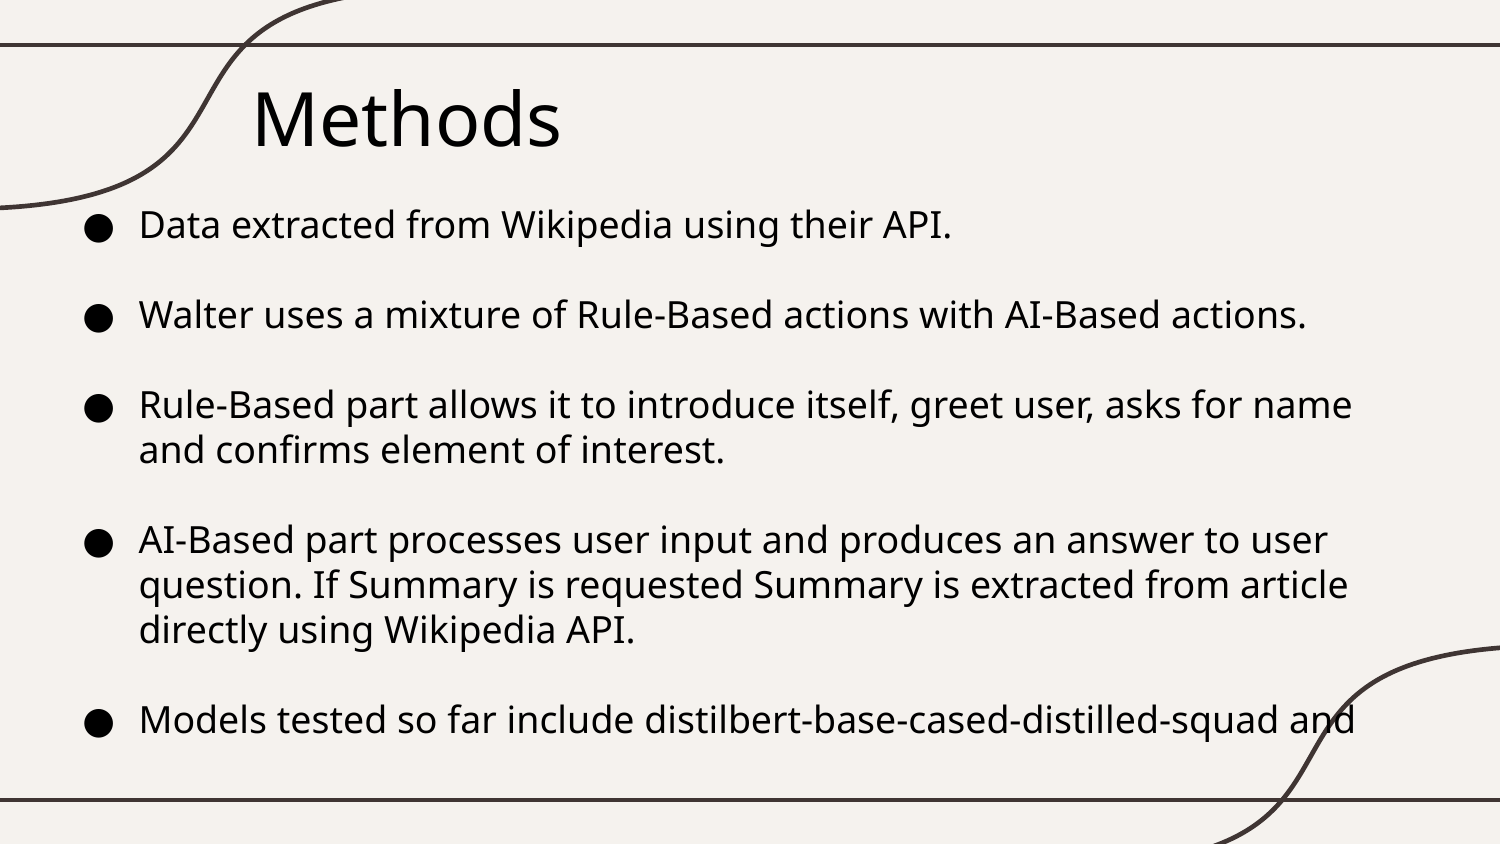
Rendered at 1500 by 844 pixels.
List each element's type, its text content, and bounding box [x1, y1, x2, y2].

title Methods [195, 26, 620, 177]
subtitle Data extracted from Wikipedia using their API. Walter uses a mixture of Rule-Based actions with AI-Based actions. Rule-Based part allows it to introduce itself, greet user, asks for name and confirms element of interest. AI-Based part processes user input and produces an answer to user question. If Summary is requested Summary is extracted from article directly using Wikipedia API. Models tested so far include distilbert-base-cased-distilled-squad and [48, 186, 1408, 702]
